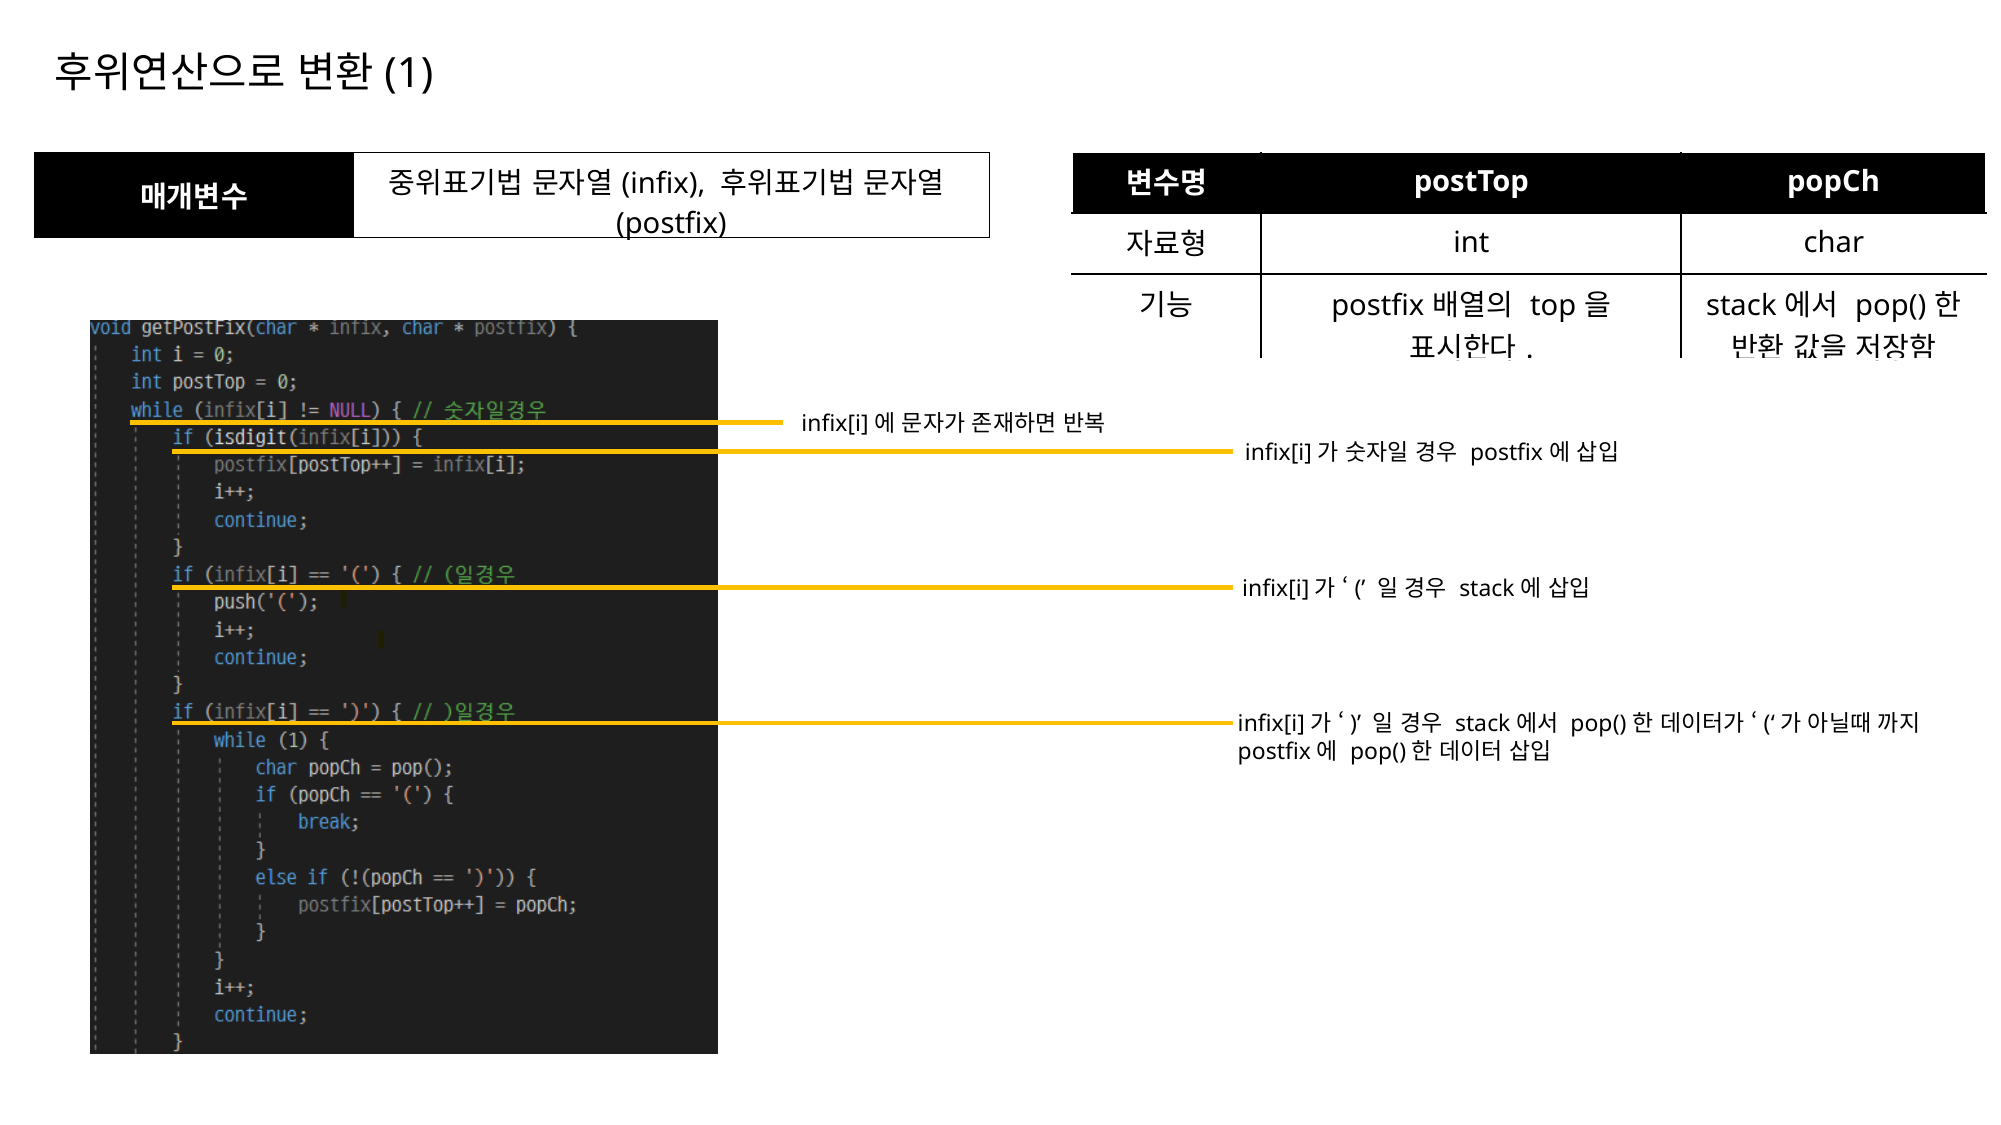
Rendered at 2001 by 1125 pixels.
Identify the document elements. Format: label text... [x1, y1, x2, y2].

table_cell 기능 [1073, 275, 1260, 358]
text_box infix[i]가 ‘)’ 일 경우 stack에서 pop()한 데이터가 ‘(‘가 아닐때 까지 postfix에 pop()한 데이터 삽입 [1222, 701, 1936, 772]
table_header 매개변수 [36, 153, 352, 237]
table_header 변수명 [1073, 153, 1260, 212]
table_cell stack에서 pop()한 반환 값을 저장함 [1682, 275, 1985, 358]
text_box infix[i]가 ‘(’ 일 경우 stack에 삽입 [1227, 565, 1606, 609]
table_cell int [1262, 214, 1680, 273]
picture [90, 320, 718, 1054]
table_header 중위표기법 문자열(infix), 후위표기법 문자열(postfix) [354, 153, 989, 237]
table_cell 자료형 [1073, 214, 1260, 273]
text_box 후위연산으로 변환(1) [39, 38, 449, 104]
table_cell postfix배열의 top을 표시한다. [1262, 275, 1680, 358]
table_header popCh [1682, 153, 1985, 212]
table_header postTop [1262, 153, 1680, 212]
text_box infix[i]가 숫자일 경우 postfix에 삽입 [1230, 430, 1635, 473]
text_box infix[i]에 문자가 존재하면 반복 [786, 400, 1122, 443]
table_cell char [1682, 214, 1985, 273]
